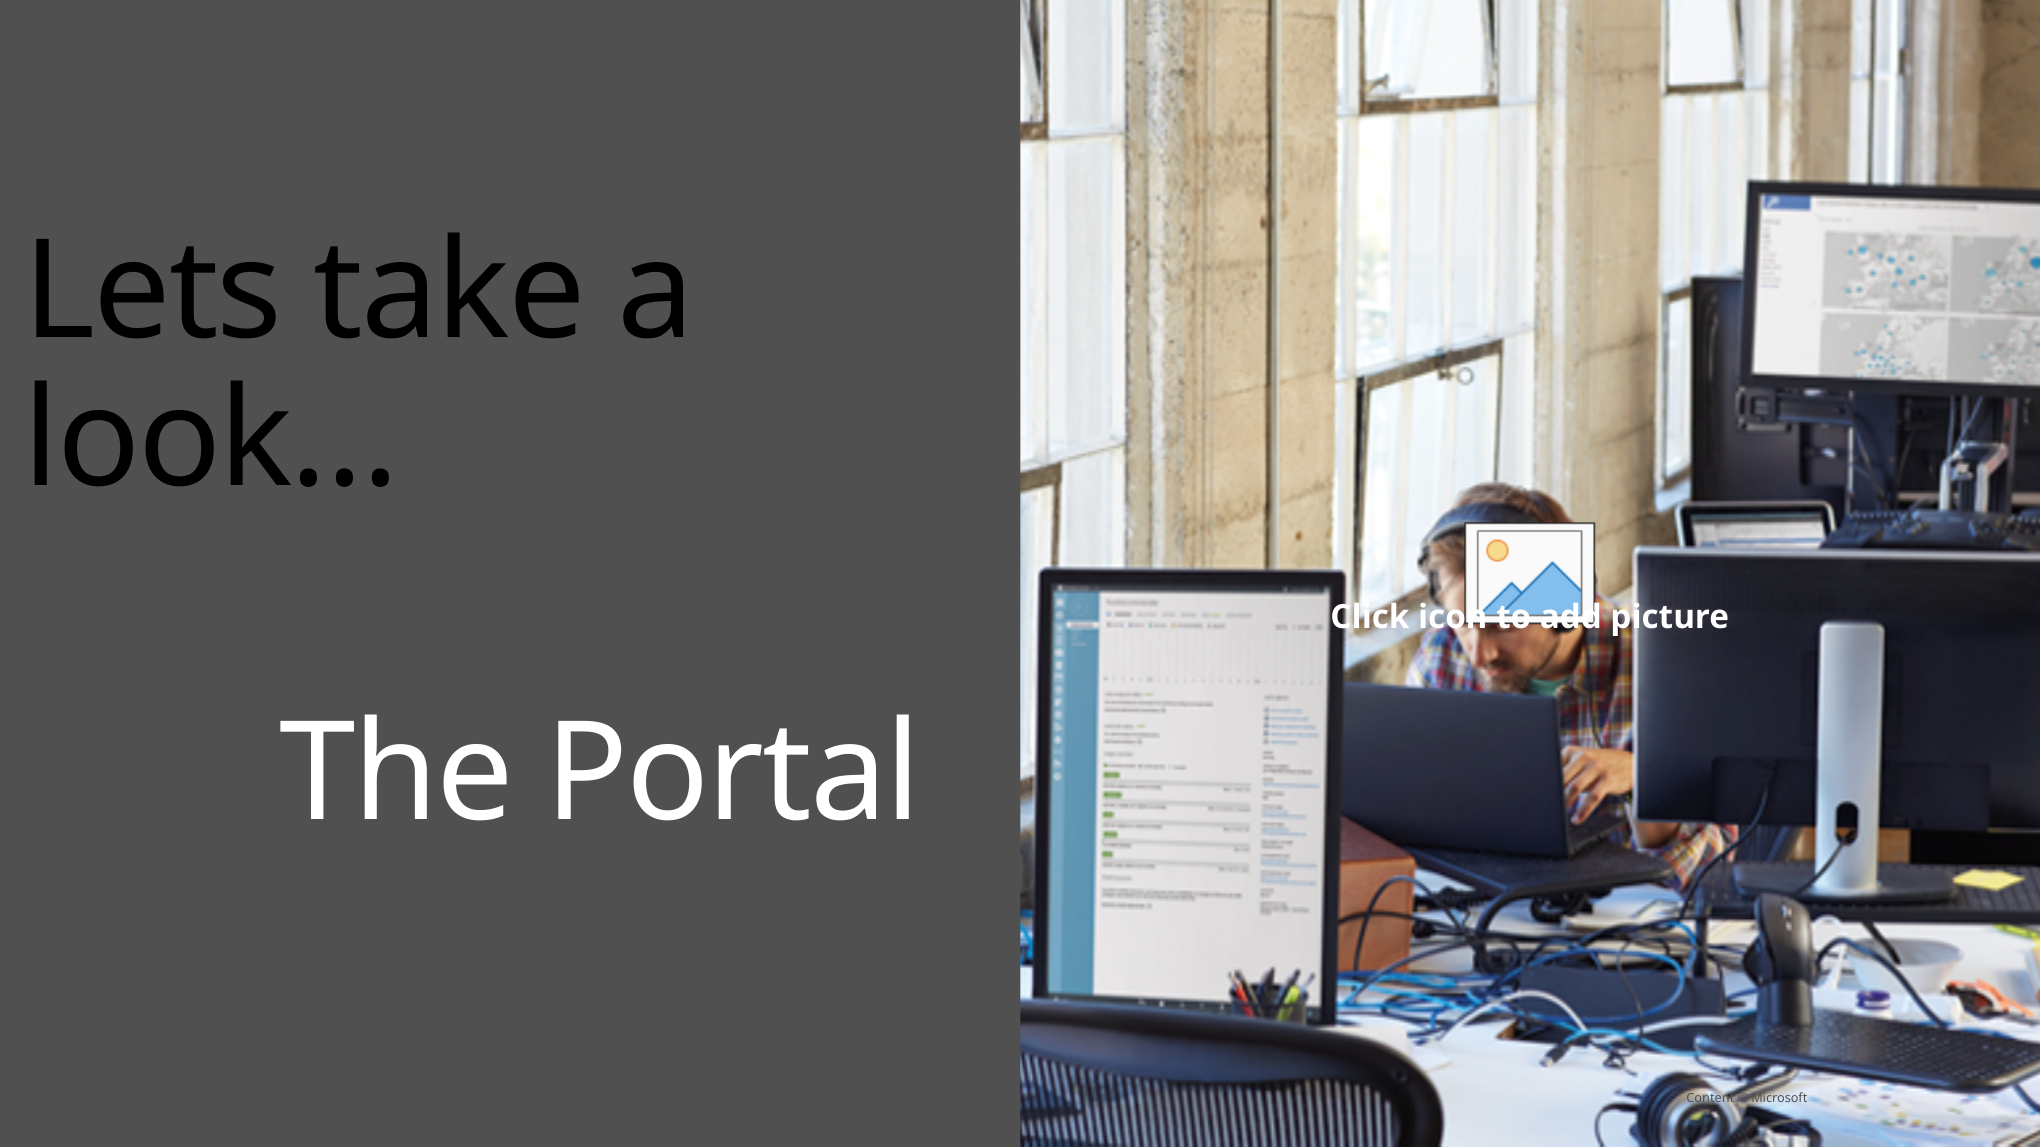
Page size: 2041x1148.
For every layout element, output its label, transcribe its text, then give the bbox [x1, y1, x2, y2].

picture [1019, 0, 2041, 1148]
title Lets take a look… [0, 203, 1019, 834]
text_box The Portal [45, 686, 945, 865]
